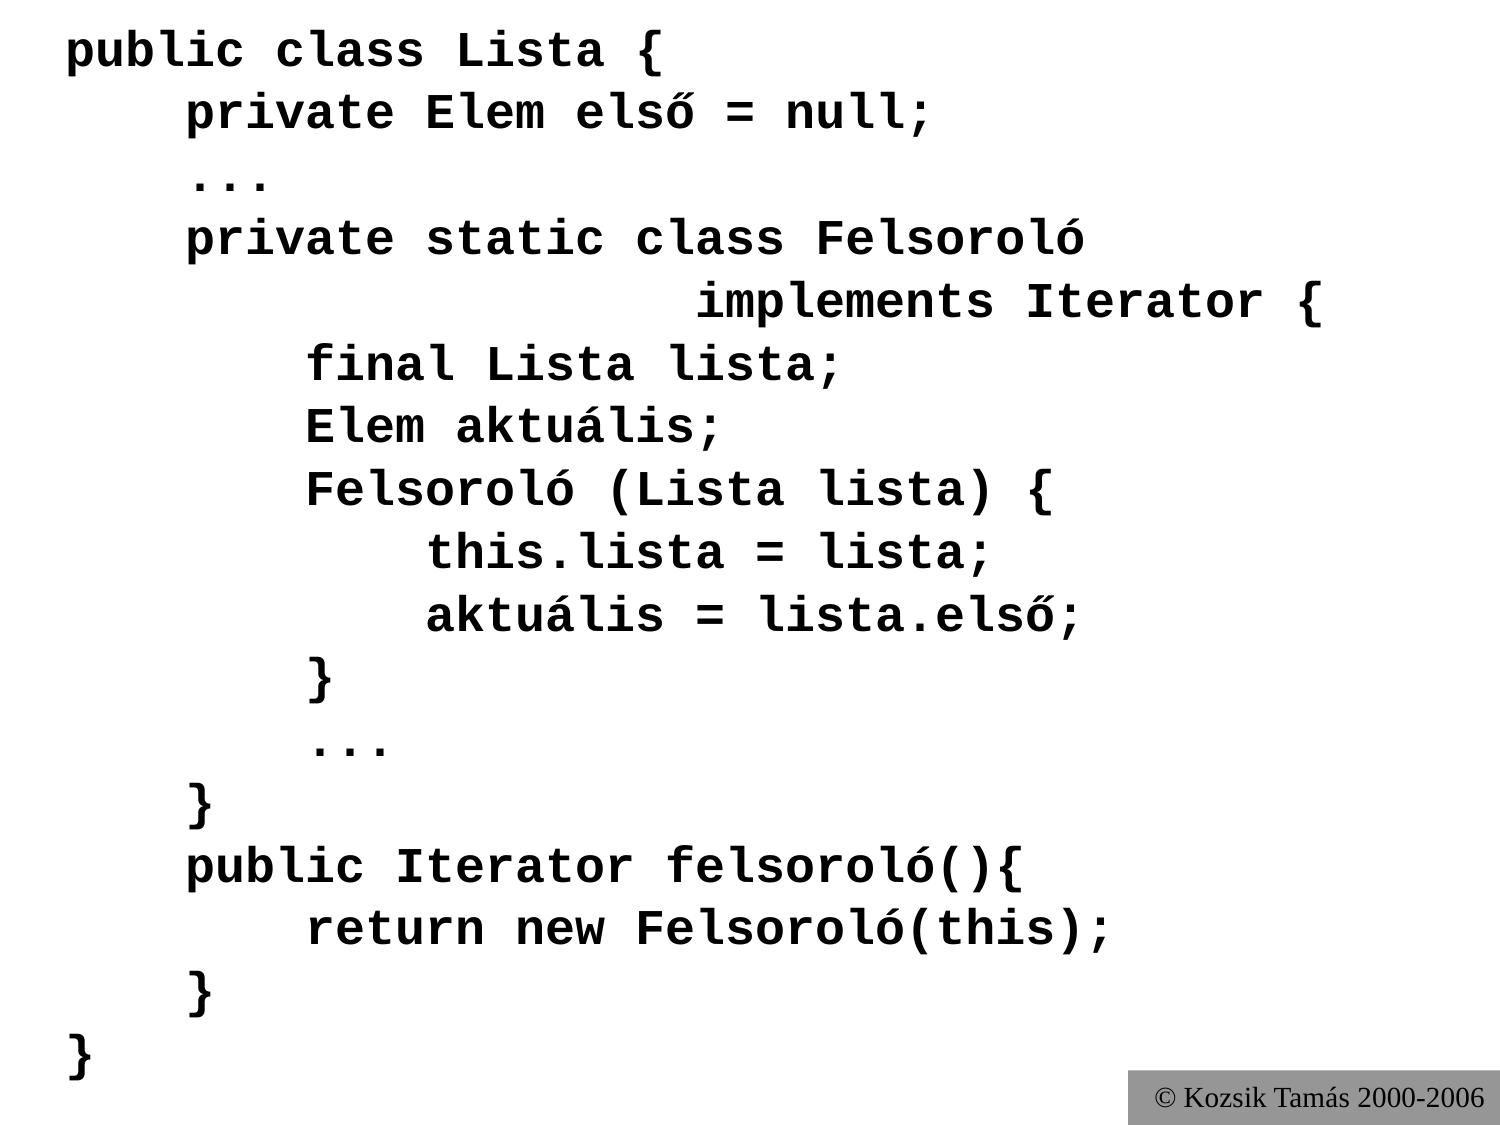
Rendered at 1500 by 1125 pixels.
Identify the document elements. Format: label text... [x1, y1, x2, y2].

list public class Lista { private Elem első = null; ... private static class Felsoroló implements Iterator { final Lista lista; Elem aktuális; Felsoroló (Lista lista) { this.lista = lista; aktuális = lista.első; } ... } public Iterator felsoroló(){ return new Felsoroló(this); } } [50, 24, 1438, 1100]
footer © Kozsik Tamás 2000-2006 [1128, 1070, 1500, 1125]
